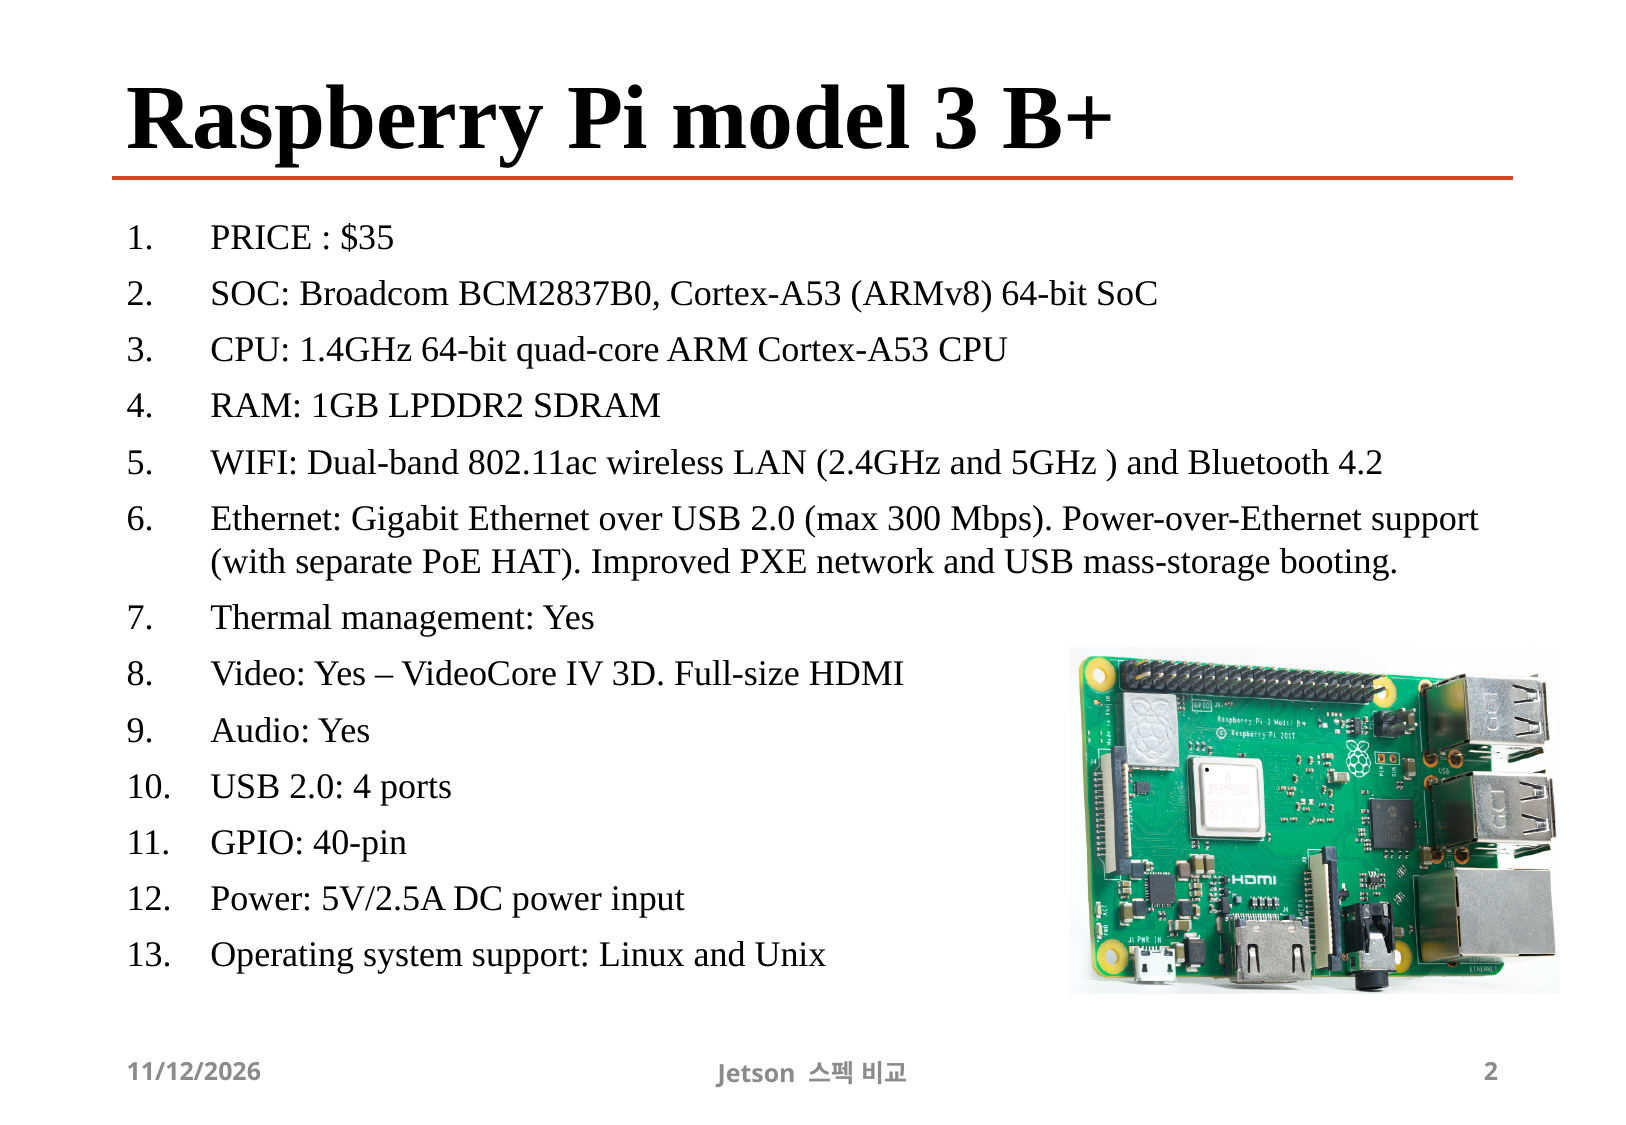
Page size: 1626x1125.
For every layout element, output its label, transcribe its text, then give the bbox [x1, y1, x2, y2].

title Raspberry Pi model 3 B+ [111, 59, 1514, 179]
slide_number 2 [1433, 1042, 1514, 1103]
list PRICE : $35 SOC: Broadcom BCM2837B0, Cortex-A53 (ARMv8) 64-bit SoC CPU: 1.4GHz 64-bit quad-core ARM Cortex-A53 CPU RAM: 1GB LPDDR2 SDRAM WIFI: Dual-band 802.11ac wireless LAN (2.4GHz and 5GHz ) and Bluetooth 4.2 Ethernet: Gigabit Ethernet over USB 2.0 (max 300 Mbps). Power-over-Ethernet support (with separate PoE HAT). Improved PXE network and USB mass-storage booting. Thermal management: Yes Video: Yes – VideoCore IV 3D. Full-size HDMI Audio: Yes USB 2.0: 4 ports GPIO: 40-pin Power: 5V/2.5A DC power input Operating system support: Linux and Unix [111, 205, 1514, 1014]
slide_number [111, 1042, 303, 1103]
footer Jetson 스펙 비교 [538, 1042, 1087, 1103]
picture [1069, 647, 1560, 994]
